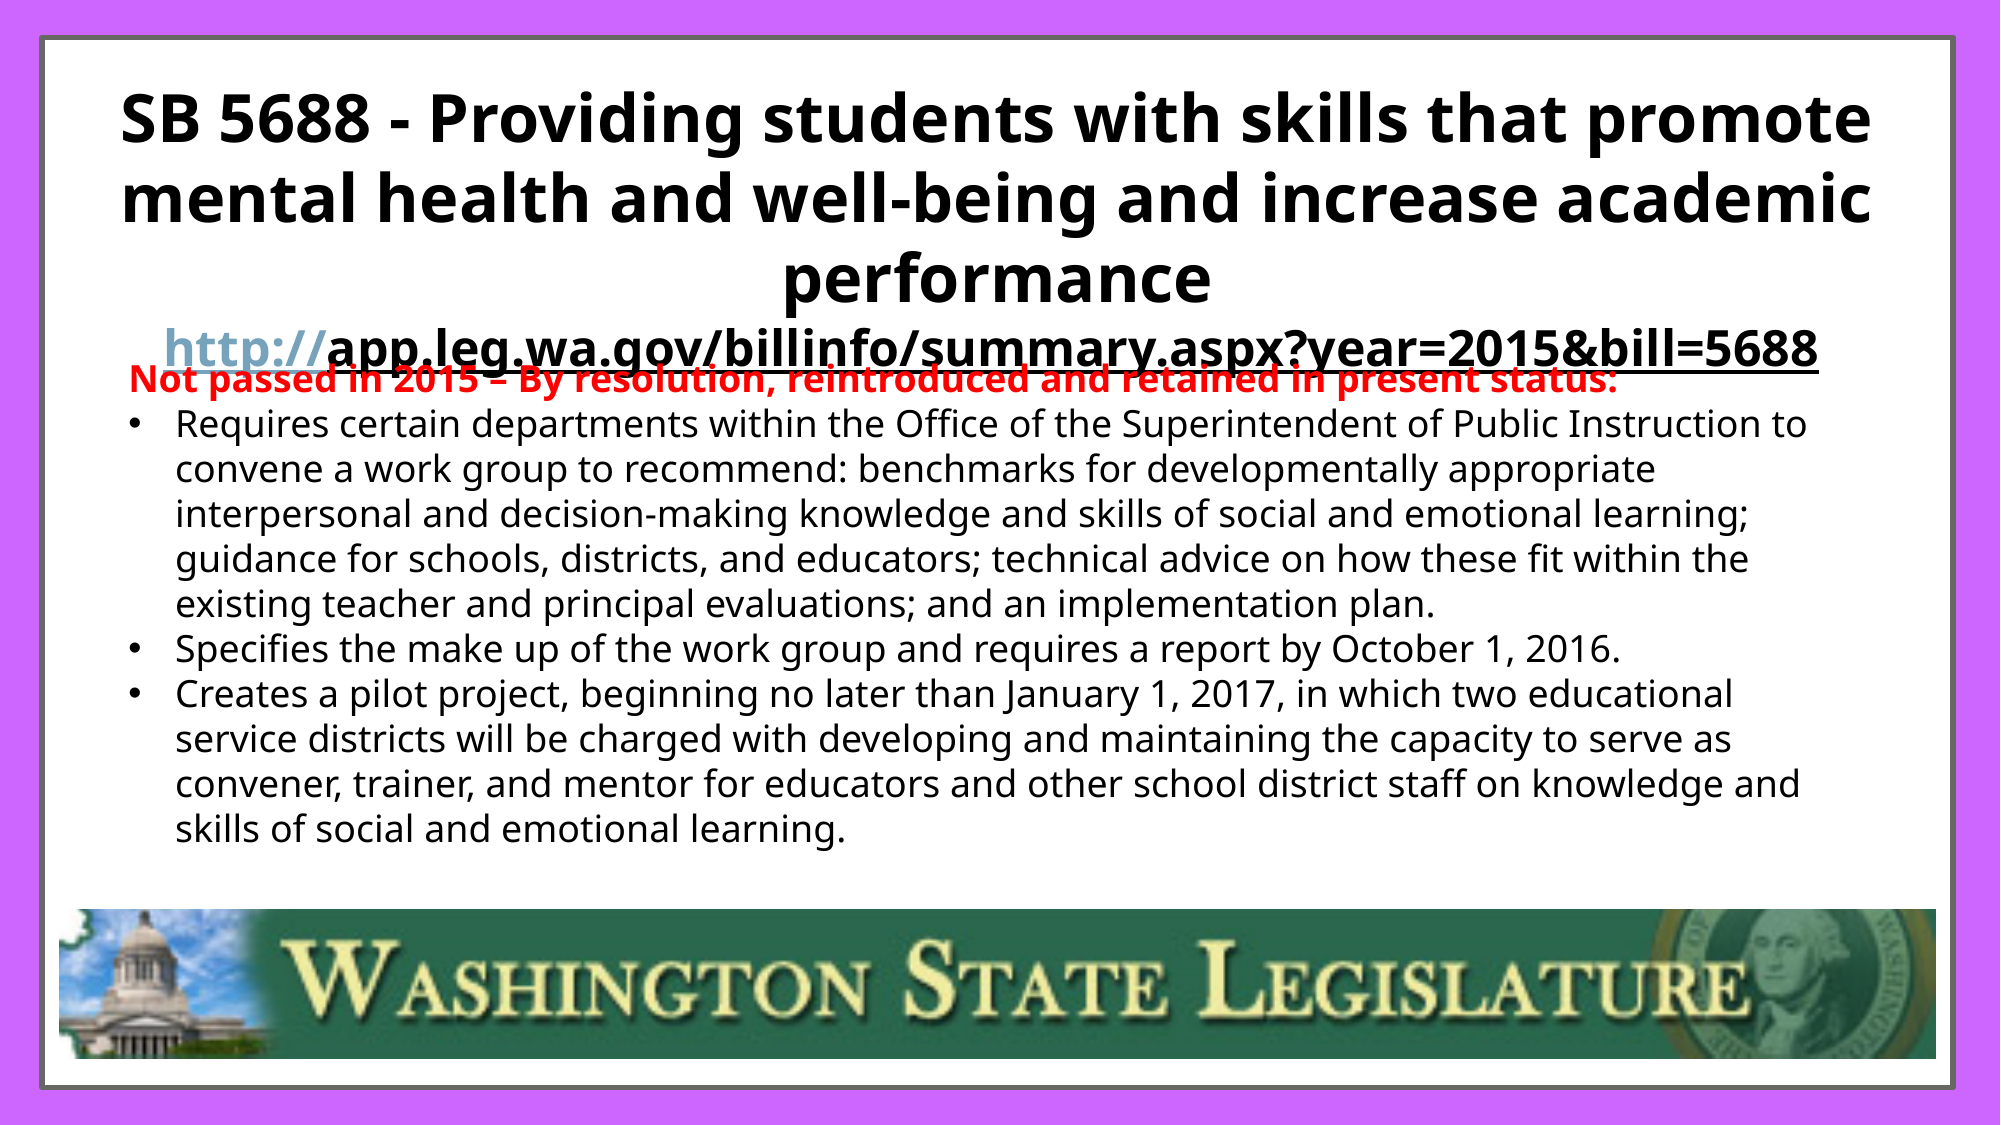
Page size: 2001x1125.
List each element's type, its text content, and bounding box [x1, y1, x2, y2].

text_box Not passed in 2015 – By resolution, reintroduced and retained in present status: Requires certain departments within the Office of the Superintendent of Public Instruction to convene a work group to recommend: benchmarks for developmentally appropriate interpersonal and decision-making knowledge and skills of social and emotional learning; guidance for schools, districts, and educators; technical advice on how these fit within the existing teacher and principal evaluations; and an implementation plan. Specifies the make up of the work group and requires a report by October 1, 2016. Creates a pilot project, beginning no later than January 1, 2017, in which two educational service districts will be charged with developing and maintaining the capacity to serve as convener, trainer, and mentor for educators and other school district staff on knowledge and skills of social and emotional learning. [113, 347, 1882, 858]
text_box SB 5688 - Providing students with skills that promote mental health and well-being and increase academic performance http://app.leg.wa.gov/billinfo/summary.aspx?year=2015&bill=5688 [59, 68, 1936, 392]
picture [59, 909, 1936, 1059]
text_box [39, 35, 1956, 1090]
